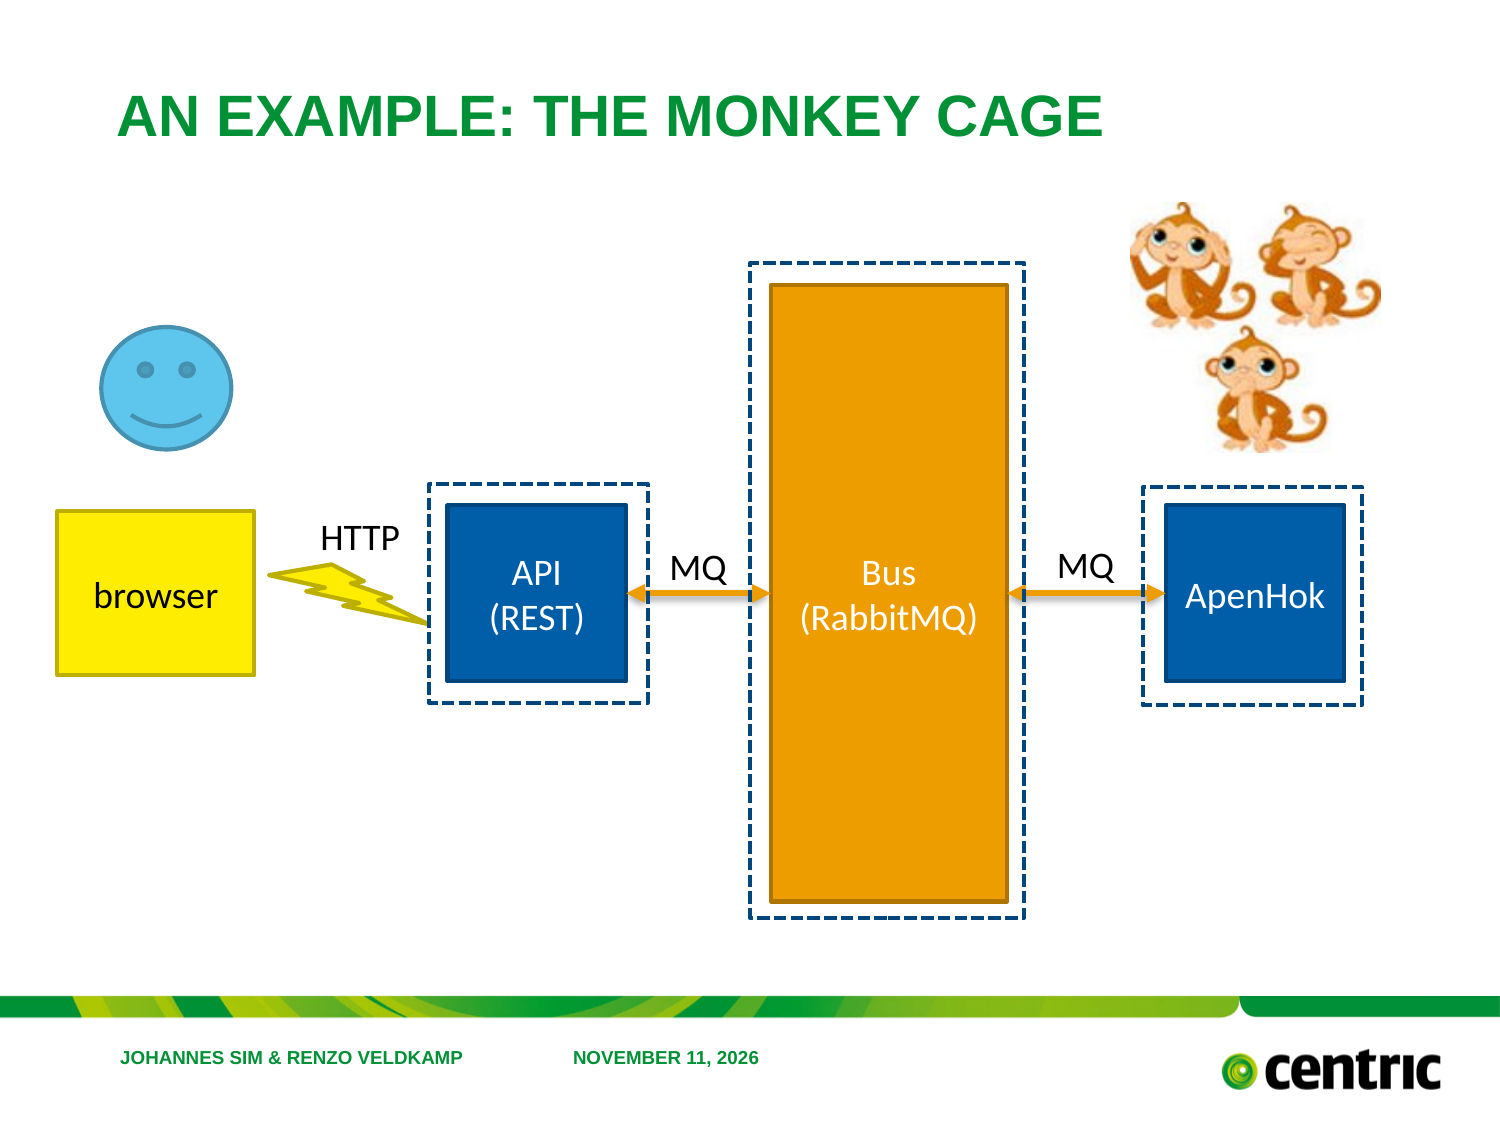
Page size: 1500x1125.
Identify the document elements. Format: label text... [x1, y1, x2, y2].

picture [0, 995, 1500, 1125]
text_box browser [55, 509, 256, 677]
text_box MQ [654, 535, 742, 592]
text_box [748, 261, 1026, 920]
text_box MQ [1042, 534, 1130, 592]
text_box [427, 482, 650, 705]
text_box [266, 565, 427, 626]
footer Johannes Sim & Renzo veldkamp [105, 1027, 537, 1088]
text_box HTTP [305, 505, 415, 565]
title An Example: the monkey cage [101, 77, 1441, 185]
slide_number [558, 1027, 909, 1088]
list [1129, 202, 1381, 454]
text_box [1141, 485, 1364, 707]
text_box [99, 324, 234, 452]
